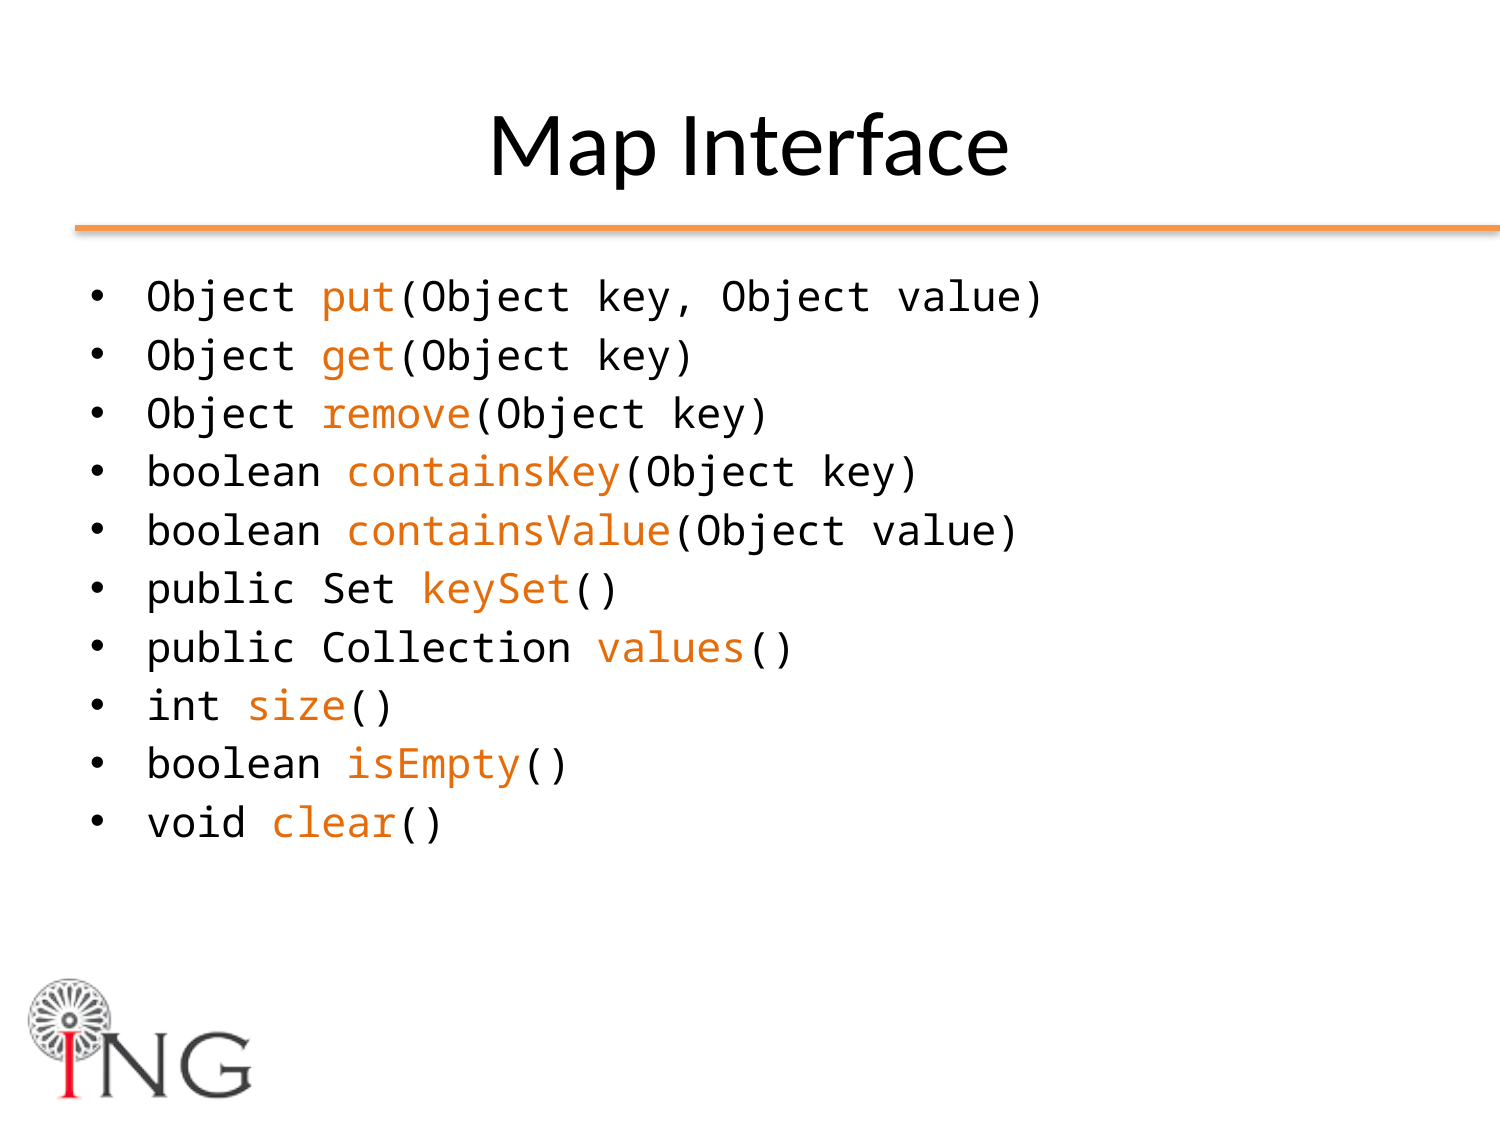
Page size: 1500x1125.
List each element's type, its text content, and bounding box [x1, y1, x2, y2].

picture [3, 956, 281, 1125]
list Object put(Object key, Object value) Object get(Object key) Object remove(Object key) boolean containsKey(Object key) boolean containsValue(Object value) public Set keySet() public Collection values() int size() boolean isEmpty() void clear() [75, 262, 1425, 1005]
title Map Interface [75, 45, 1425, 233]
